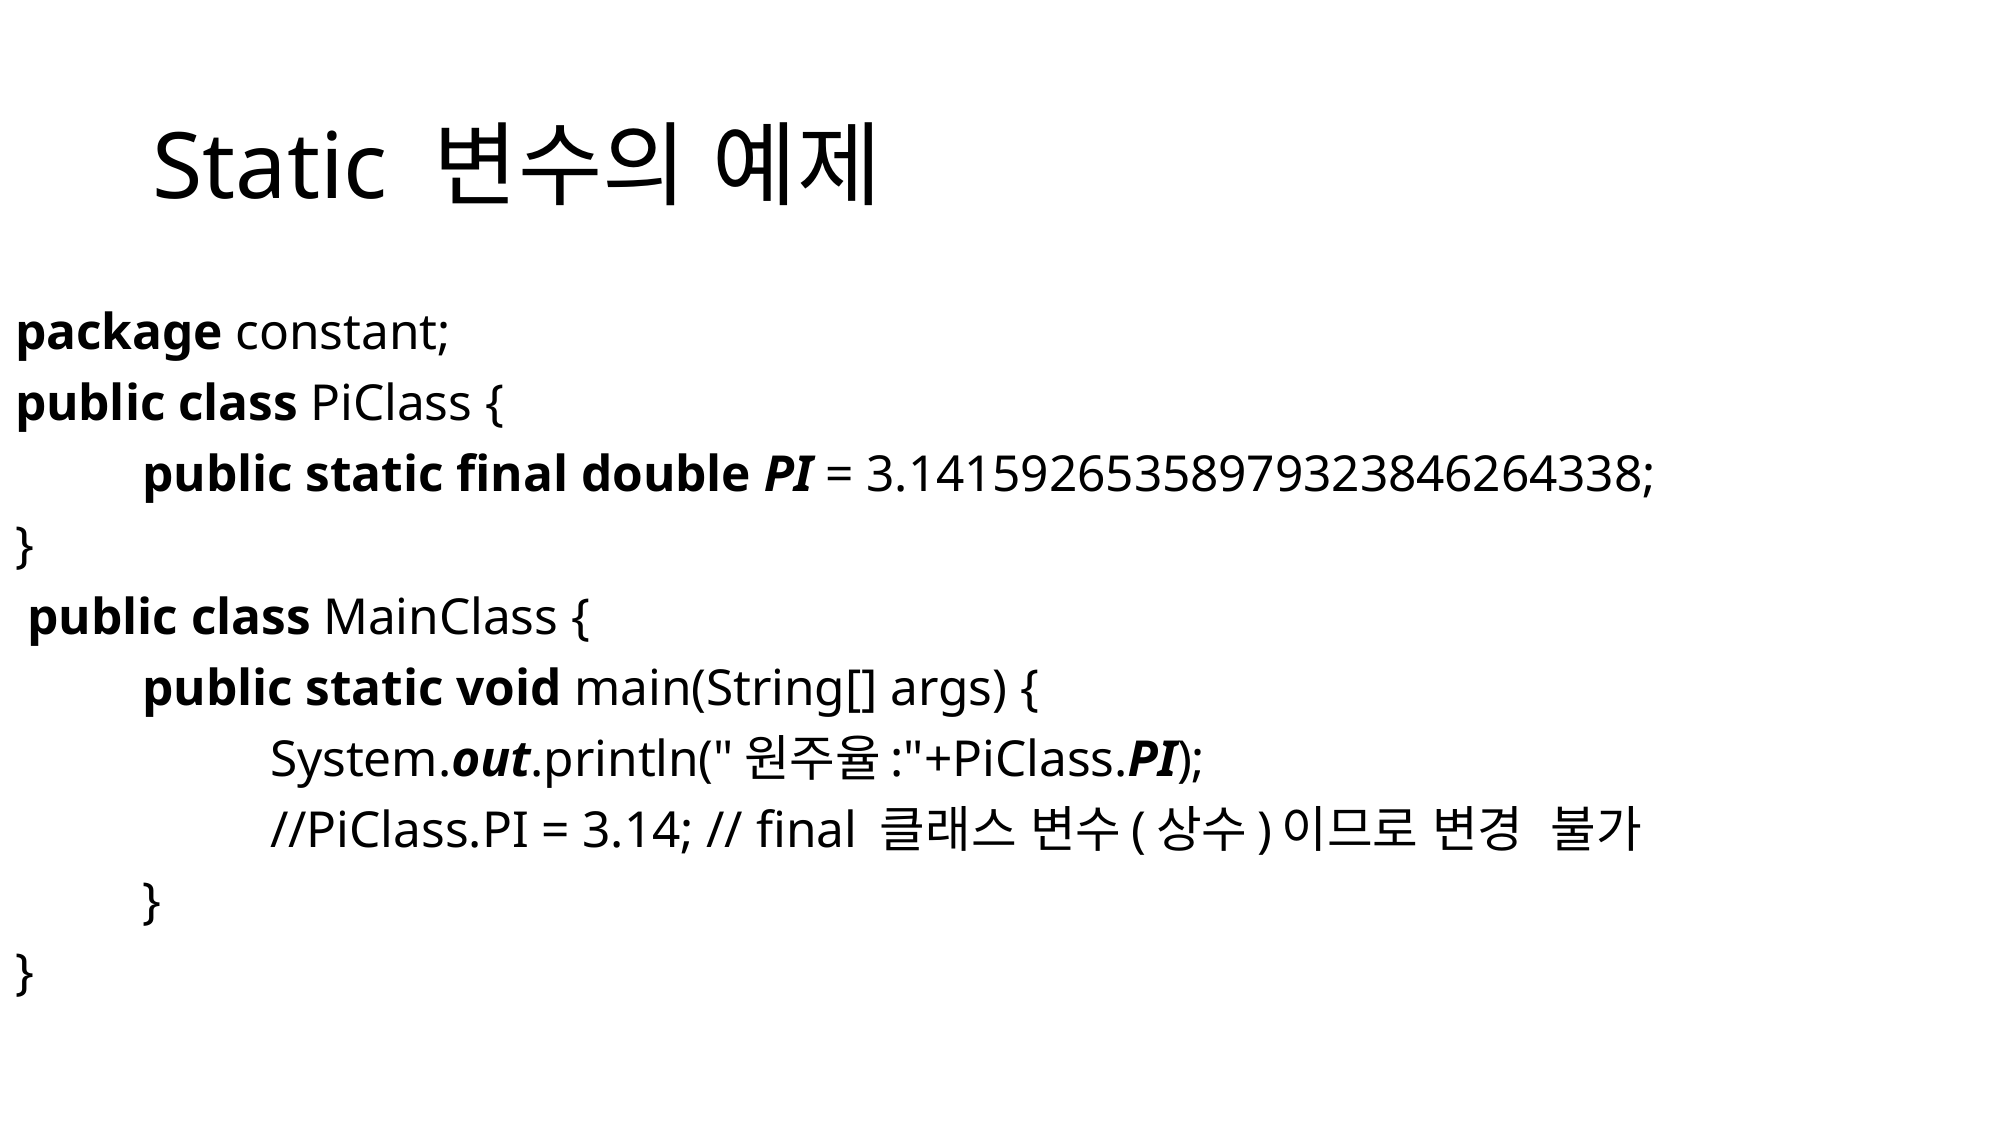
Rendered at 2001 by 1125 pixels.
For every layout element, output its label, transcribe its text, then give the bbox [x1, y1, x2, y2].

list package constant; public class PiClass { public static final double PI = 3.14159265358979323846264338; } public class MainClass { public static void main(String[] args) { System.out.println("원주율:"+PiClass.PI); //PiClass.PI = 3.14; // final 클래스 변수(상수)이므로 변경 불가 } } [0, 299, 1948, 1014]
title Static 변수의 예제 [137, 59, 1863, 278]
